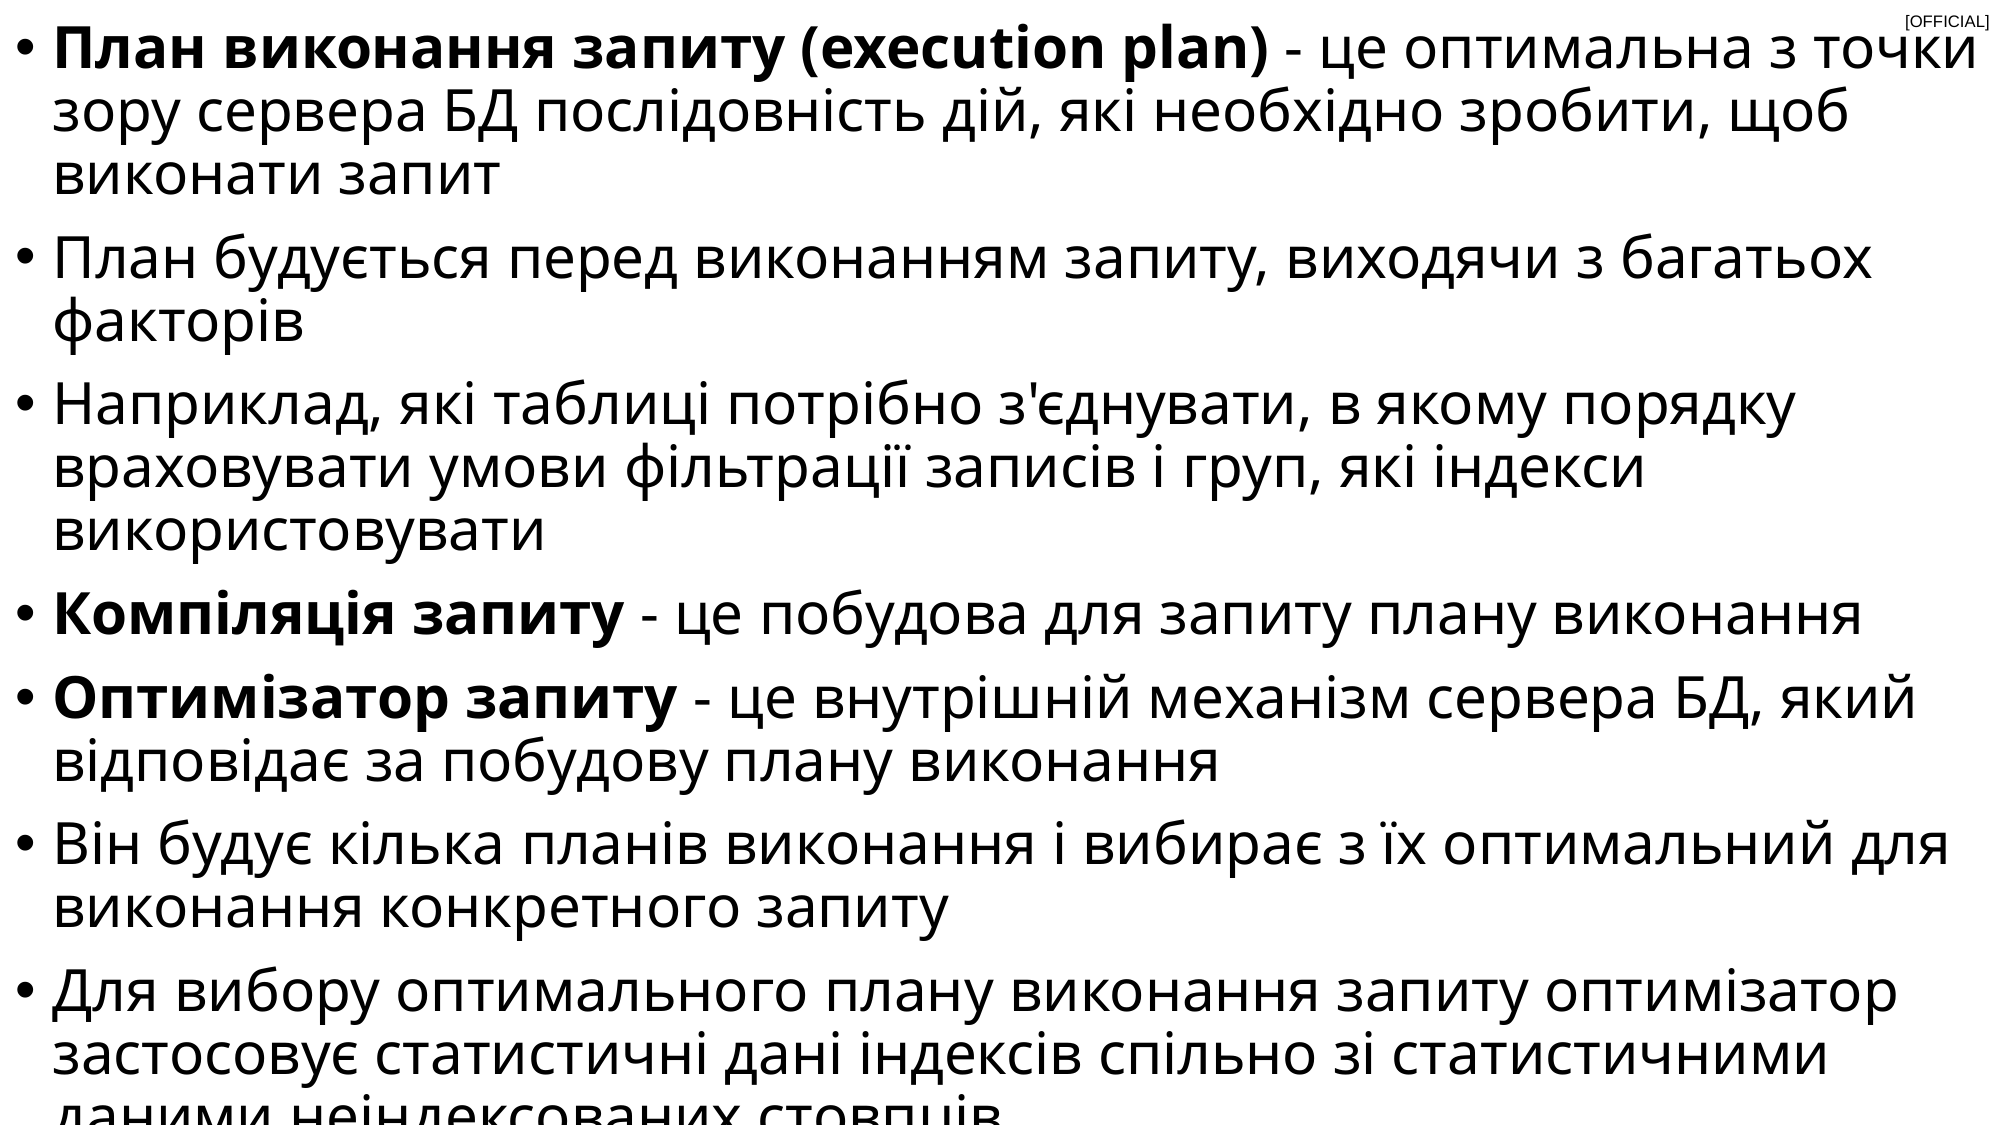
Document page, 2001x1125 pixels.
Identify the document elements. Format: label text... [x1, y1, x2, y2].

list План виконання запиту (execution plan) - це оптимальна з точки зору сервера БД послідовність дій, які необхідно зробити, щоб виконати запит План будується перед виконанням запиту, виходячи з багатьох факторів Наприклад, які таблиці потрібно з'єднувати, в якому порядку враховувати умови фільтрації записів і груп, які індекси використовувати Компіляція запиту - це побудова для запиту плану виконання Оптимізатор запиту - це внутрішній механізм сервера БД, який відповідає за побудову плану виконання Він будує кілька планів виконання і вибирає з їх оптимальний для виконання конкретного запиту Для вибору оптимального плану виконання запиту оптимізатор застосовує статистичні дані індексів спільно зі статистичними даними неіндексованих стовпців. [0, 10, 2000, 1125]
